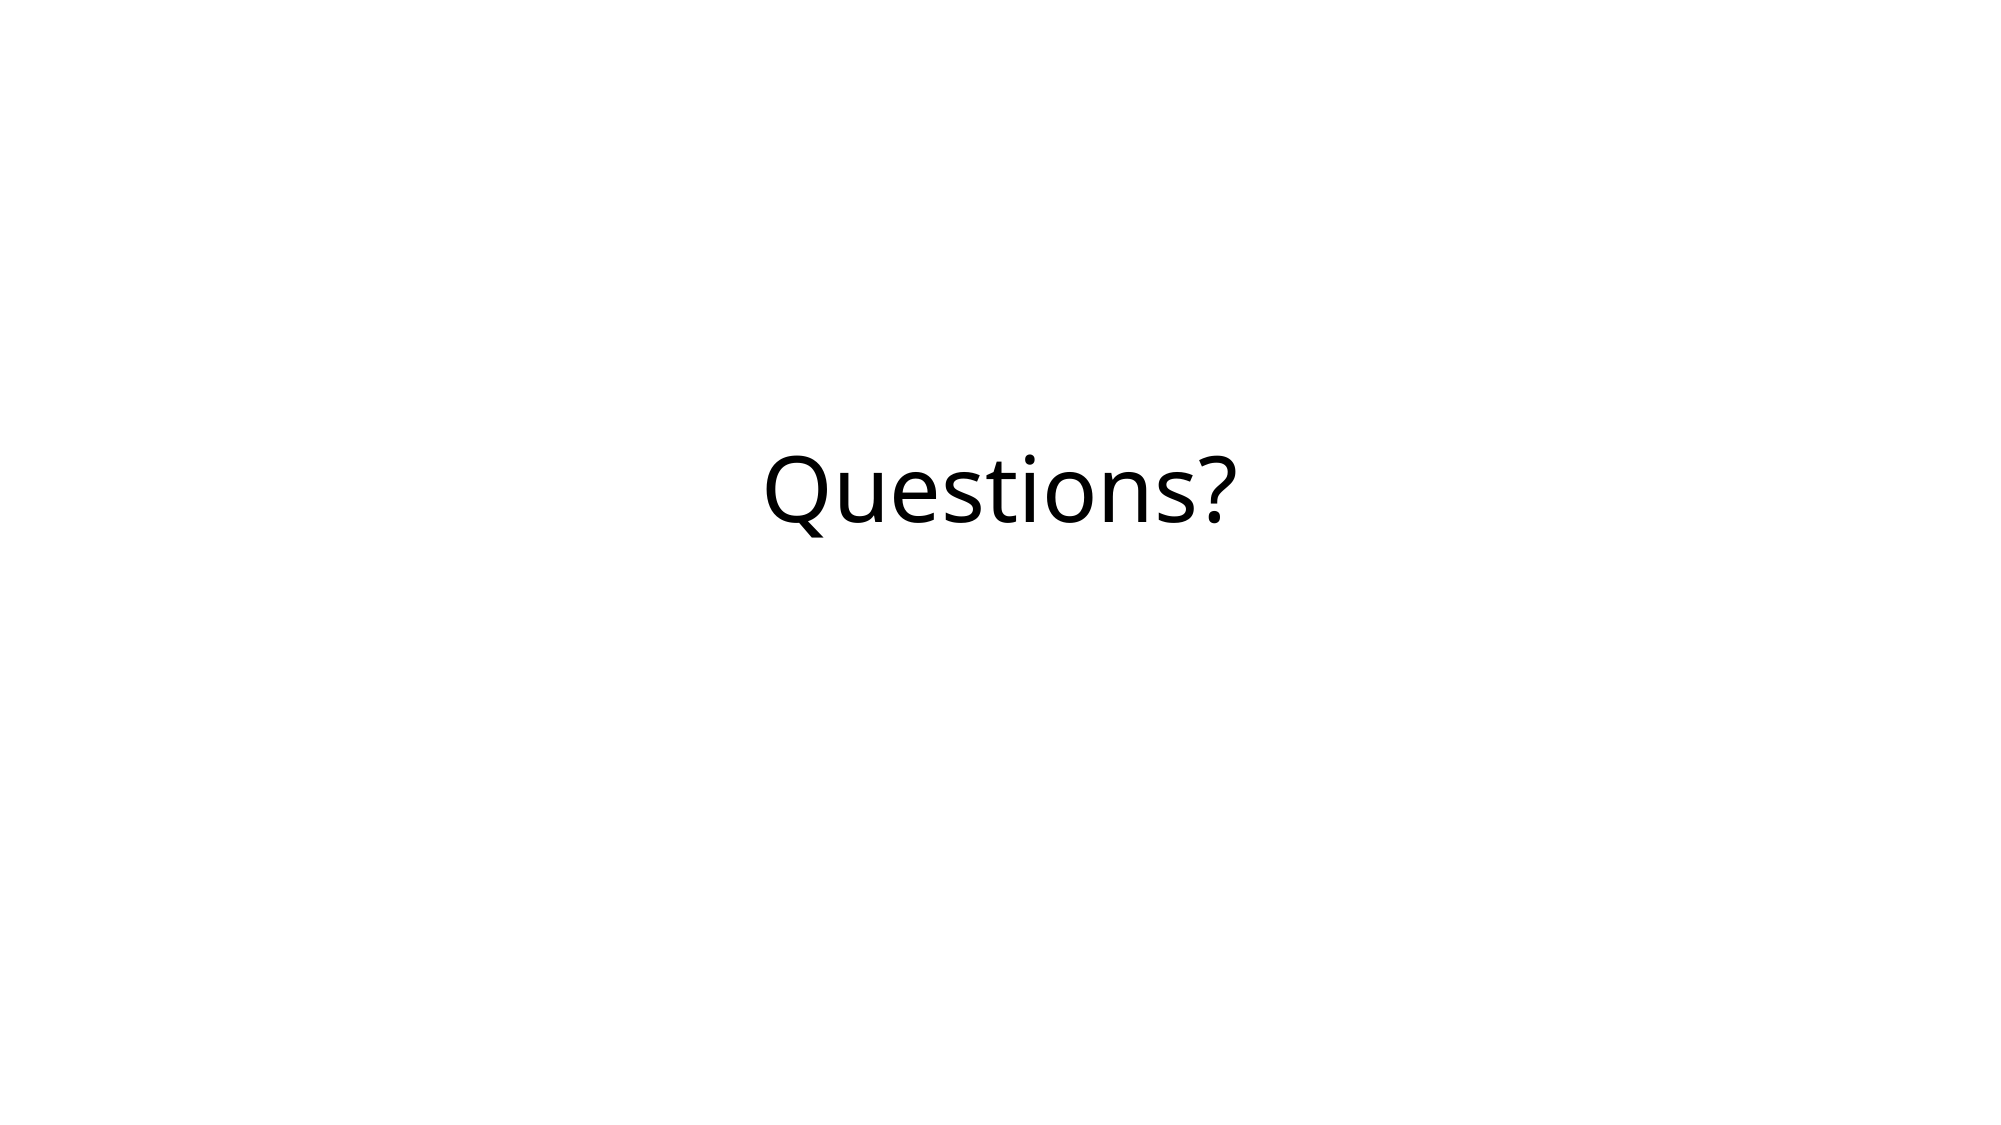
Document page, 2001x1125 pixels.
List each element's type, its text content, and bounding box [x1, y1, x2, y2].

title Questions? [137, 383, 1863, 602]
